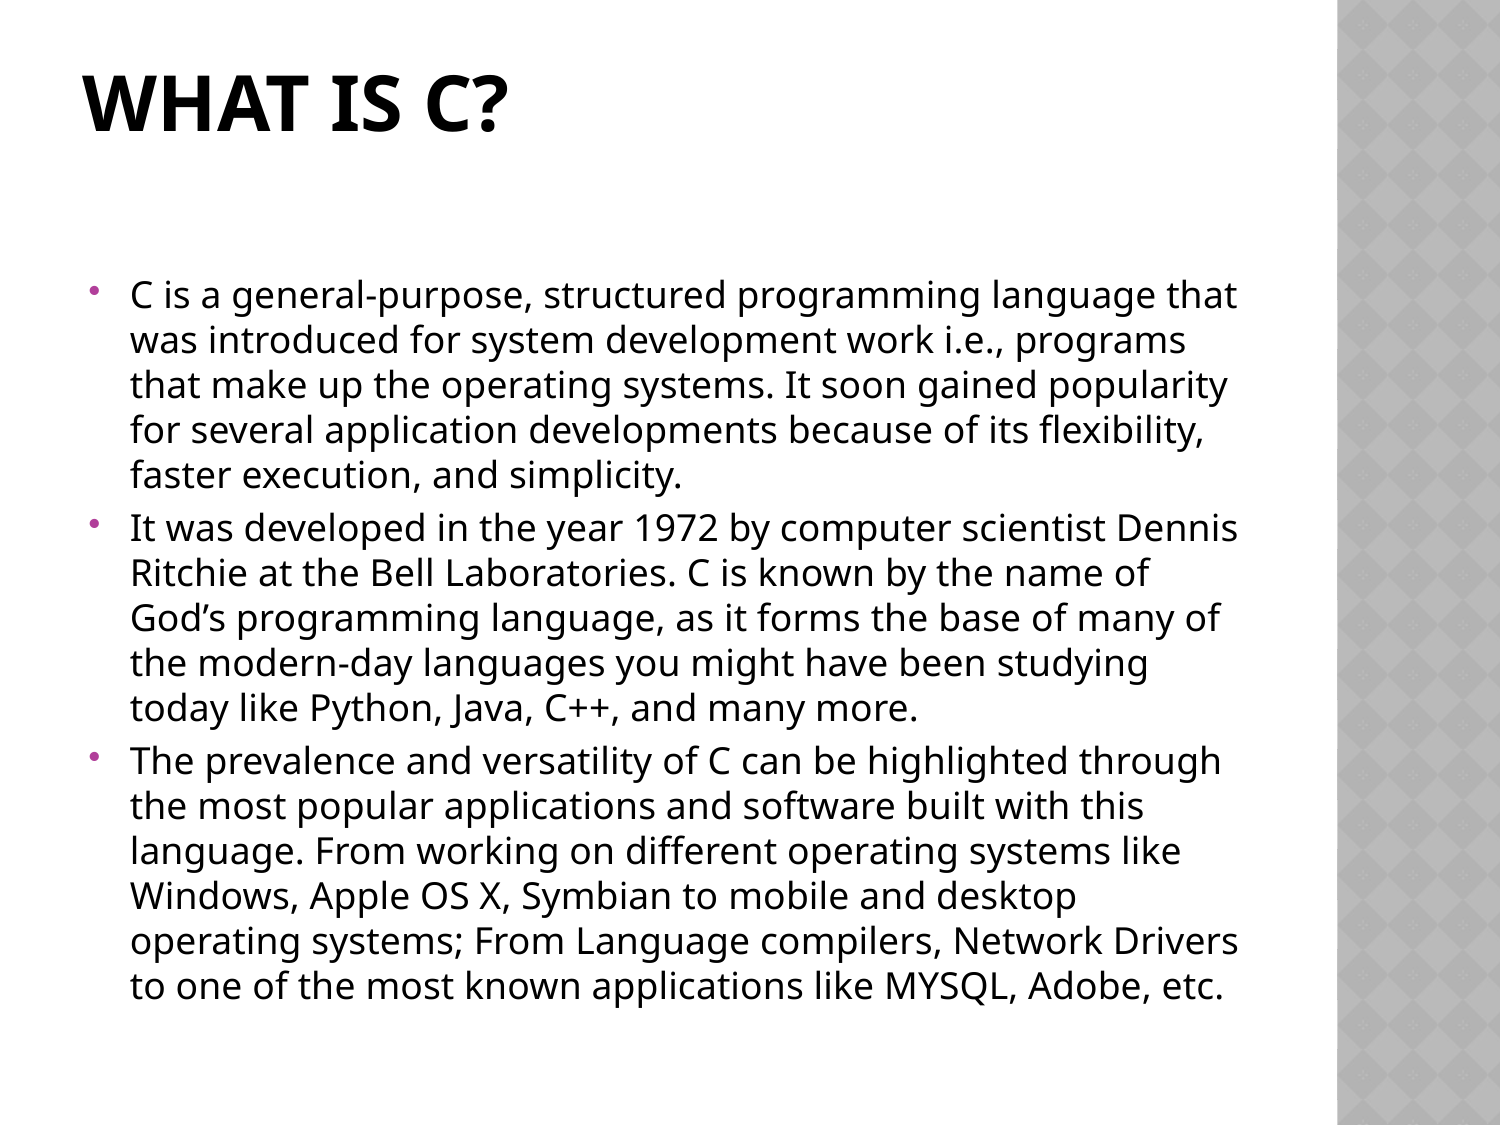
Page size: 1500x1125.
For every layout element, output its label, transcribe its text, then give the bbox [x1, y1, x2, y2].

title What is C? [75, 52, 1263, 240]
list C is a general-purpose, structured programming language that was introduced for system development work i.e., programs that make up the operating systems. It soon gained popularity for several application developments because of its flexibility, faster execution, and simplicity. It was developed in the year 1972 by computer scientist Dennis Ritchie at the Bell Laboratories. C is known by the name of God’s programming language, as it forms the base of many of the modern-day languages you might have been studying today like Python, Java, C++, and many more. The prevalence and versatility of C can be highlighted through the most popular applications and software built with this language. From working on different operating systems like Windows, Apple OS X, Symbian to mobile and desktop operating systems; From Language compilers, Network Drivers to one of the most known applications like MYSQL, Adobe, etc. [75, 264, 1263, 1059]
